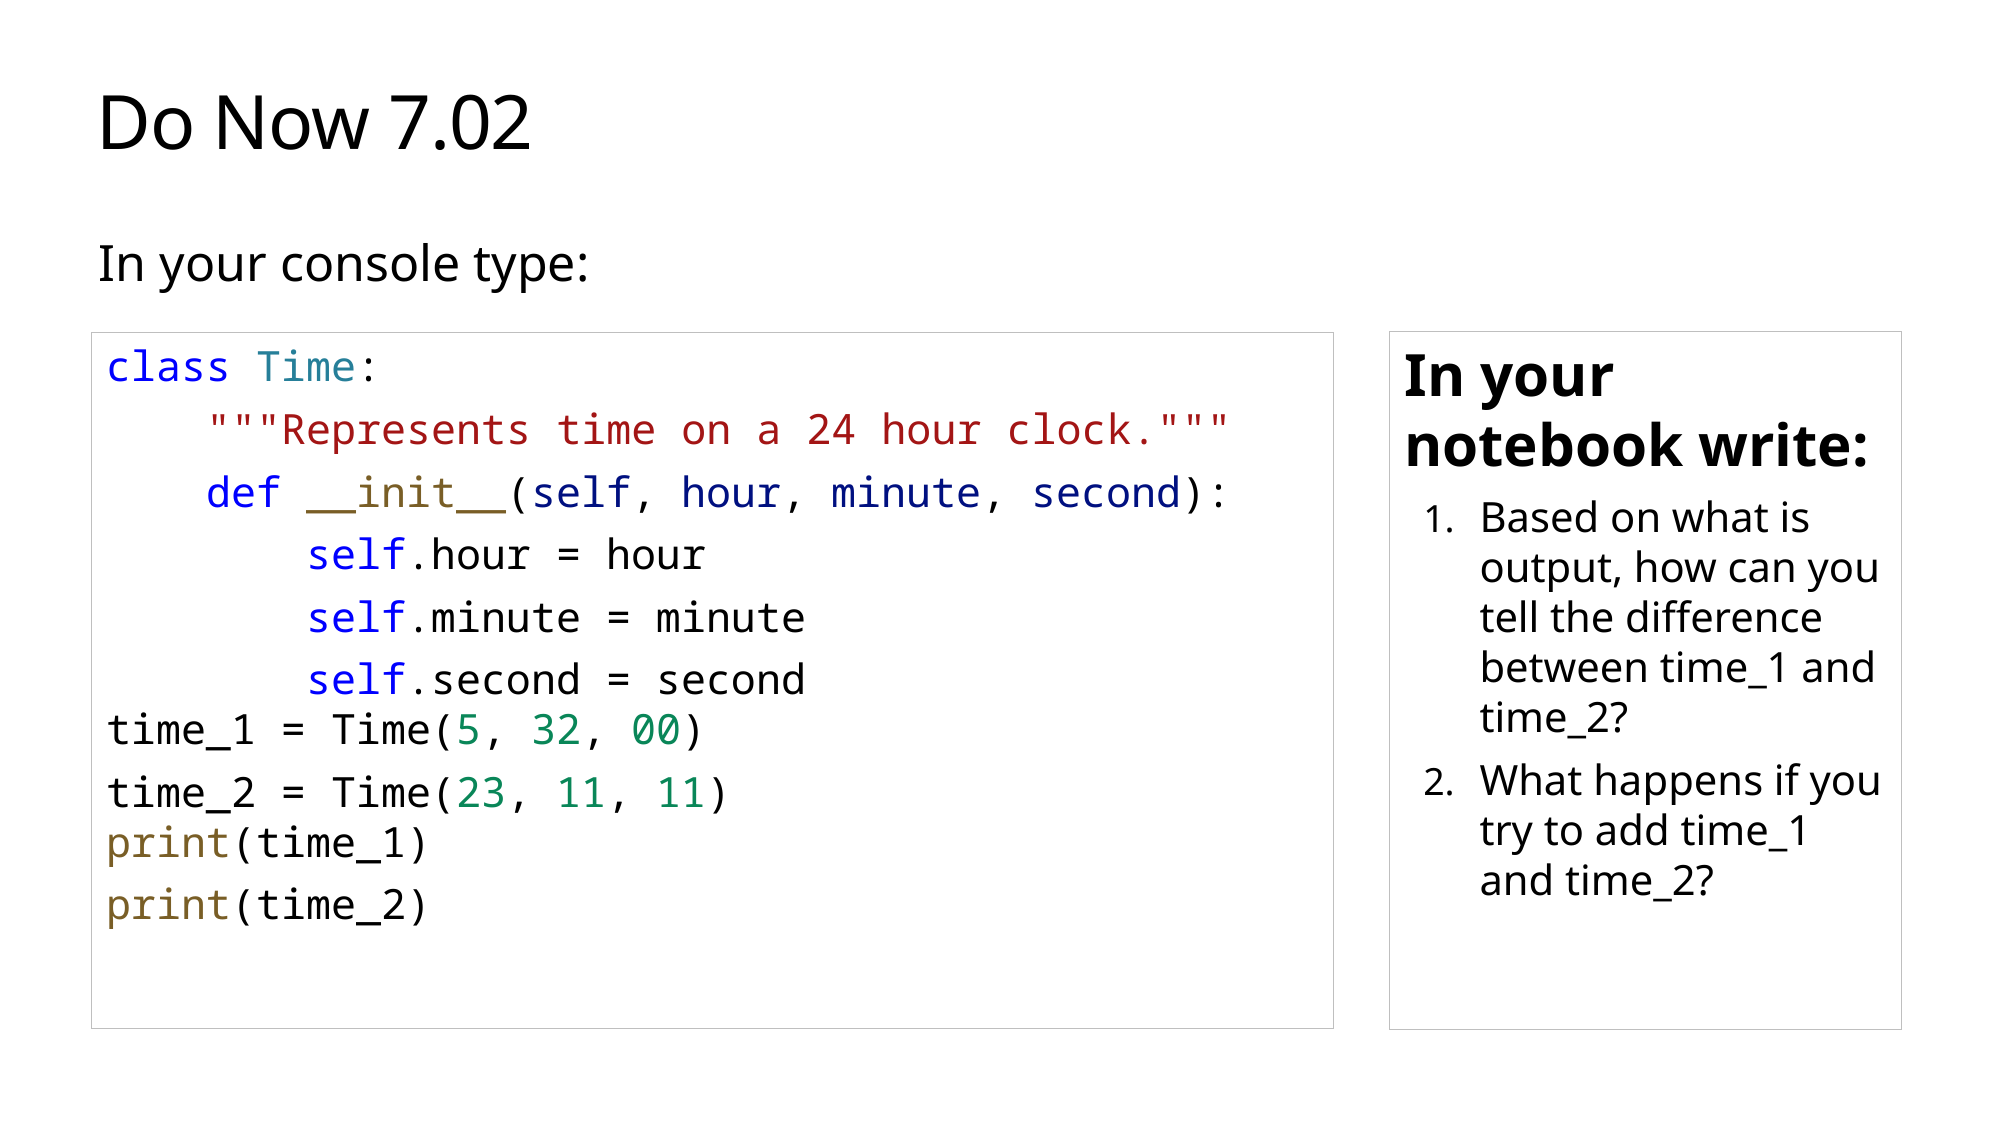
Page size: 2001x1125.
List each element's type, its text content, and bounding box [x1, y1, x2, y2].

text_box In your notebook write: Based on what is output, how can you tell the difference between time_1 and time_2? What happens if you try to add time_1 and time_2? [1389, 331, 1902, 1030]
text_box In your console type: [98, 231, 884, 292]
title Do Now 7.02 [96, 75, 1904, 166]
text_box class Time: """Represents time on a 24 hour clock.""" def __init__(self, hour, minute, second): self.hour = hour self.minute = minute self.second = second time_1 = Time(5, 32, 00) time_2 = Time(23, 11, 11) print(time_1) print(time_2) [91, 332, 1334, 1029]
